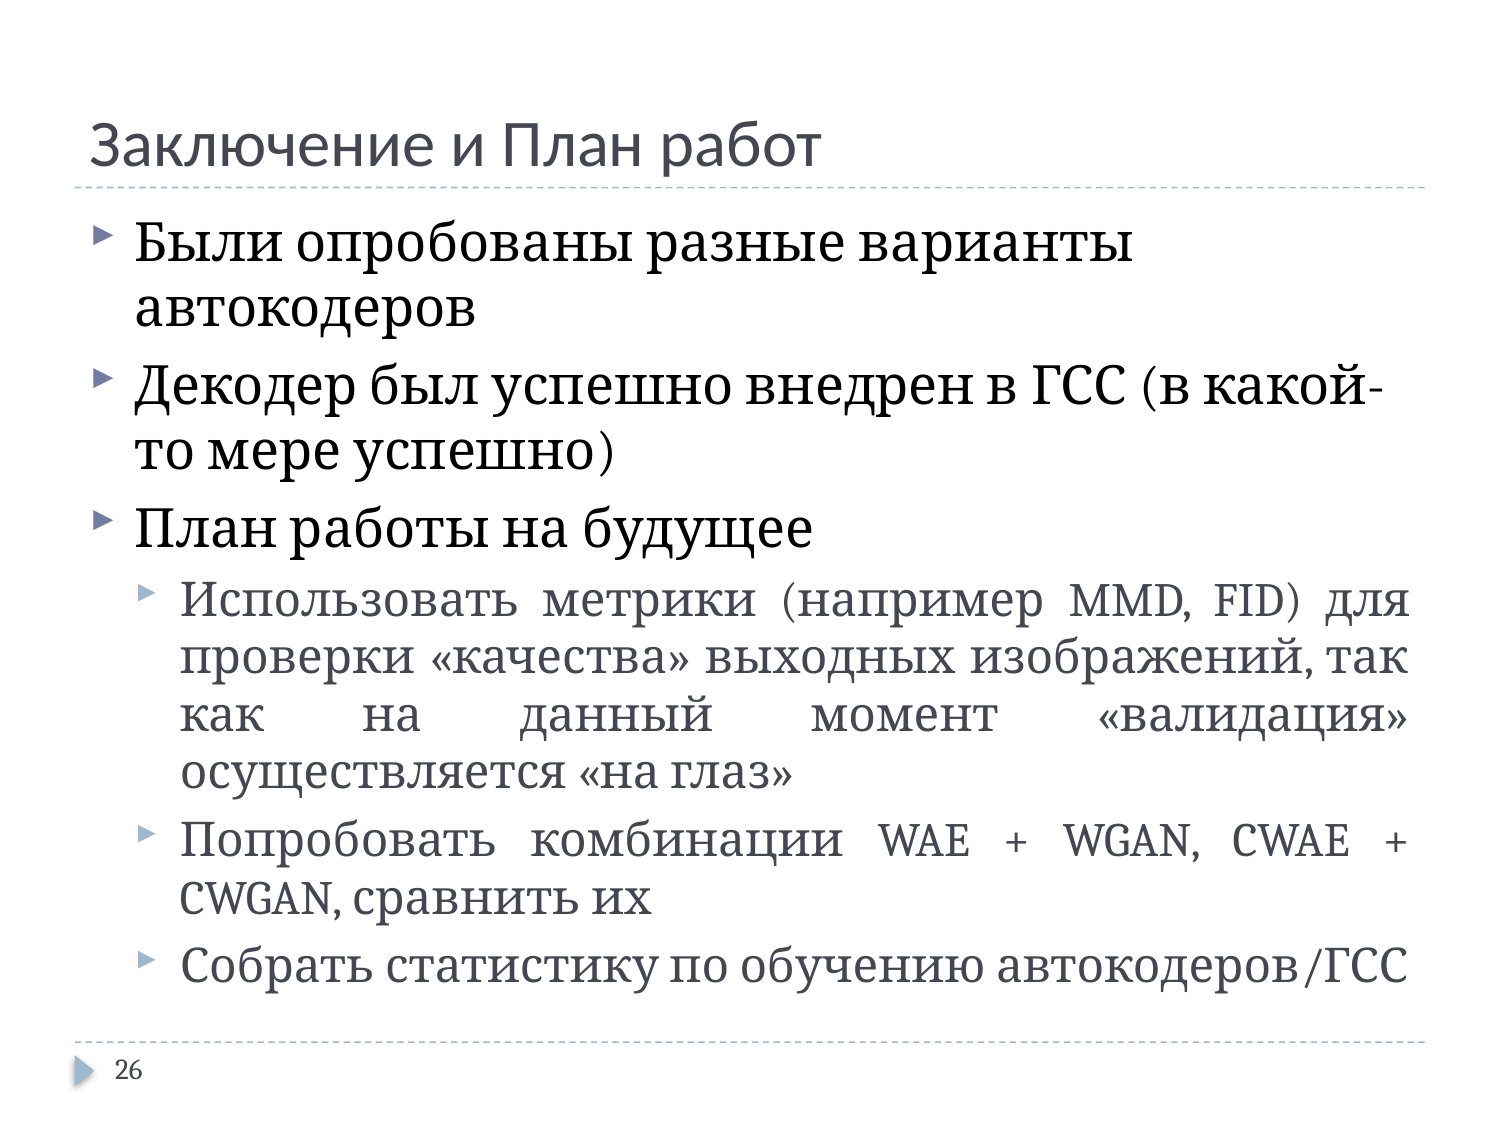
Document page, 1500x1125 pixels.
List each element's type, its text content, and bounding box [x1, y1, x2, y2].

list Были опробованы разные варианты автокодеров Декодер был успешно внедрен в ГСС (в какой-то мере успешно) План работы на будущее Использовать метрики (например MMD, FID) для проверки «качества» выходных изображений, так как на данный момент «валидация» осуществляется «на глаз» Попробовать комбинации WAE + WGAN, CWAE + CWGAN, сравнить их Собрать статистику по обучению автокодеров/ГСС [75, 200, 1425, 1010]
title Заключение и План работ [75, 24, 1425, 188]
slide_number 26 [100, 1042, 426, 1103]
